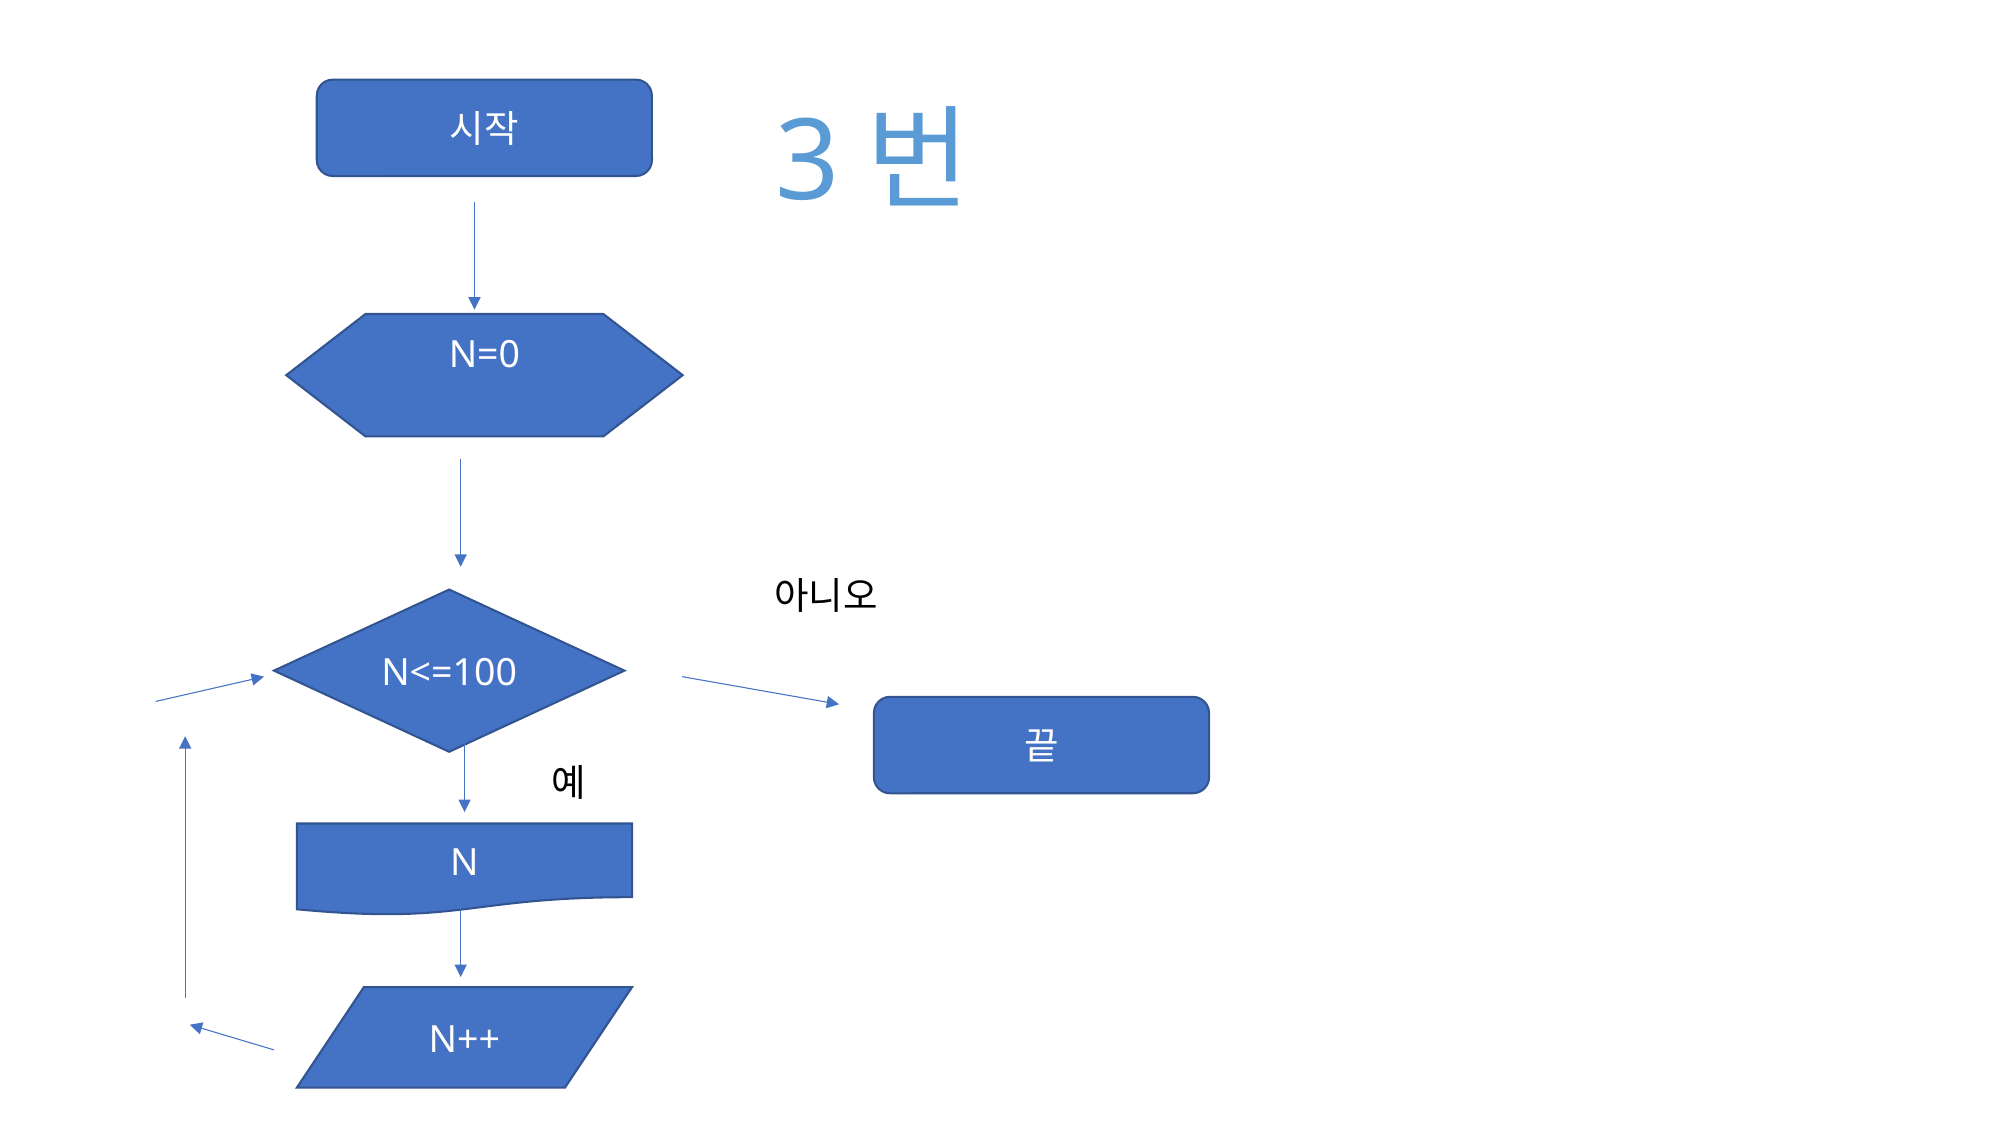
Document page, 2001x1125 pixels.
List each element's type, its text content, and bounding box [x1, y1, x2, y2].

text_box 시작 [315, 78, 654, 178]
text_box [155, 676, 264, 702]
text_box 끝 [872, 695, 1211, 795]
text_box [682, 676, 840, 705]
text_box N<=100 [271, 588, 627, 753]
text_box N++ [294, 986, 634, 1089]
text_box 예 [536, 751, 616, 812]
text_box 3번 [760, 79, 986, 230]
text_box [189, 1024, 274, 1050]
text_box 아니오 [759, 564, 919, 625]
text_box N=0 [284, 312, 685, 438]
text_box N [295, 822, 634, 916]
